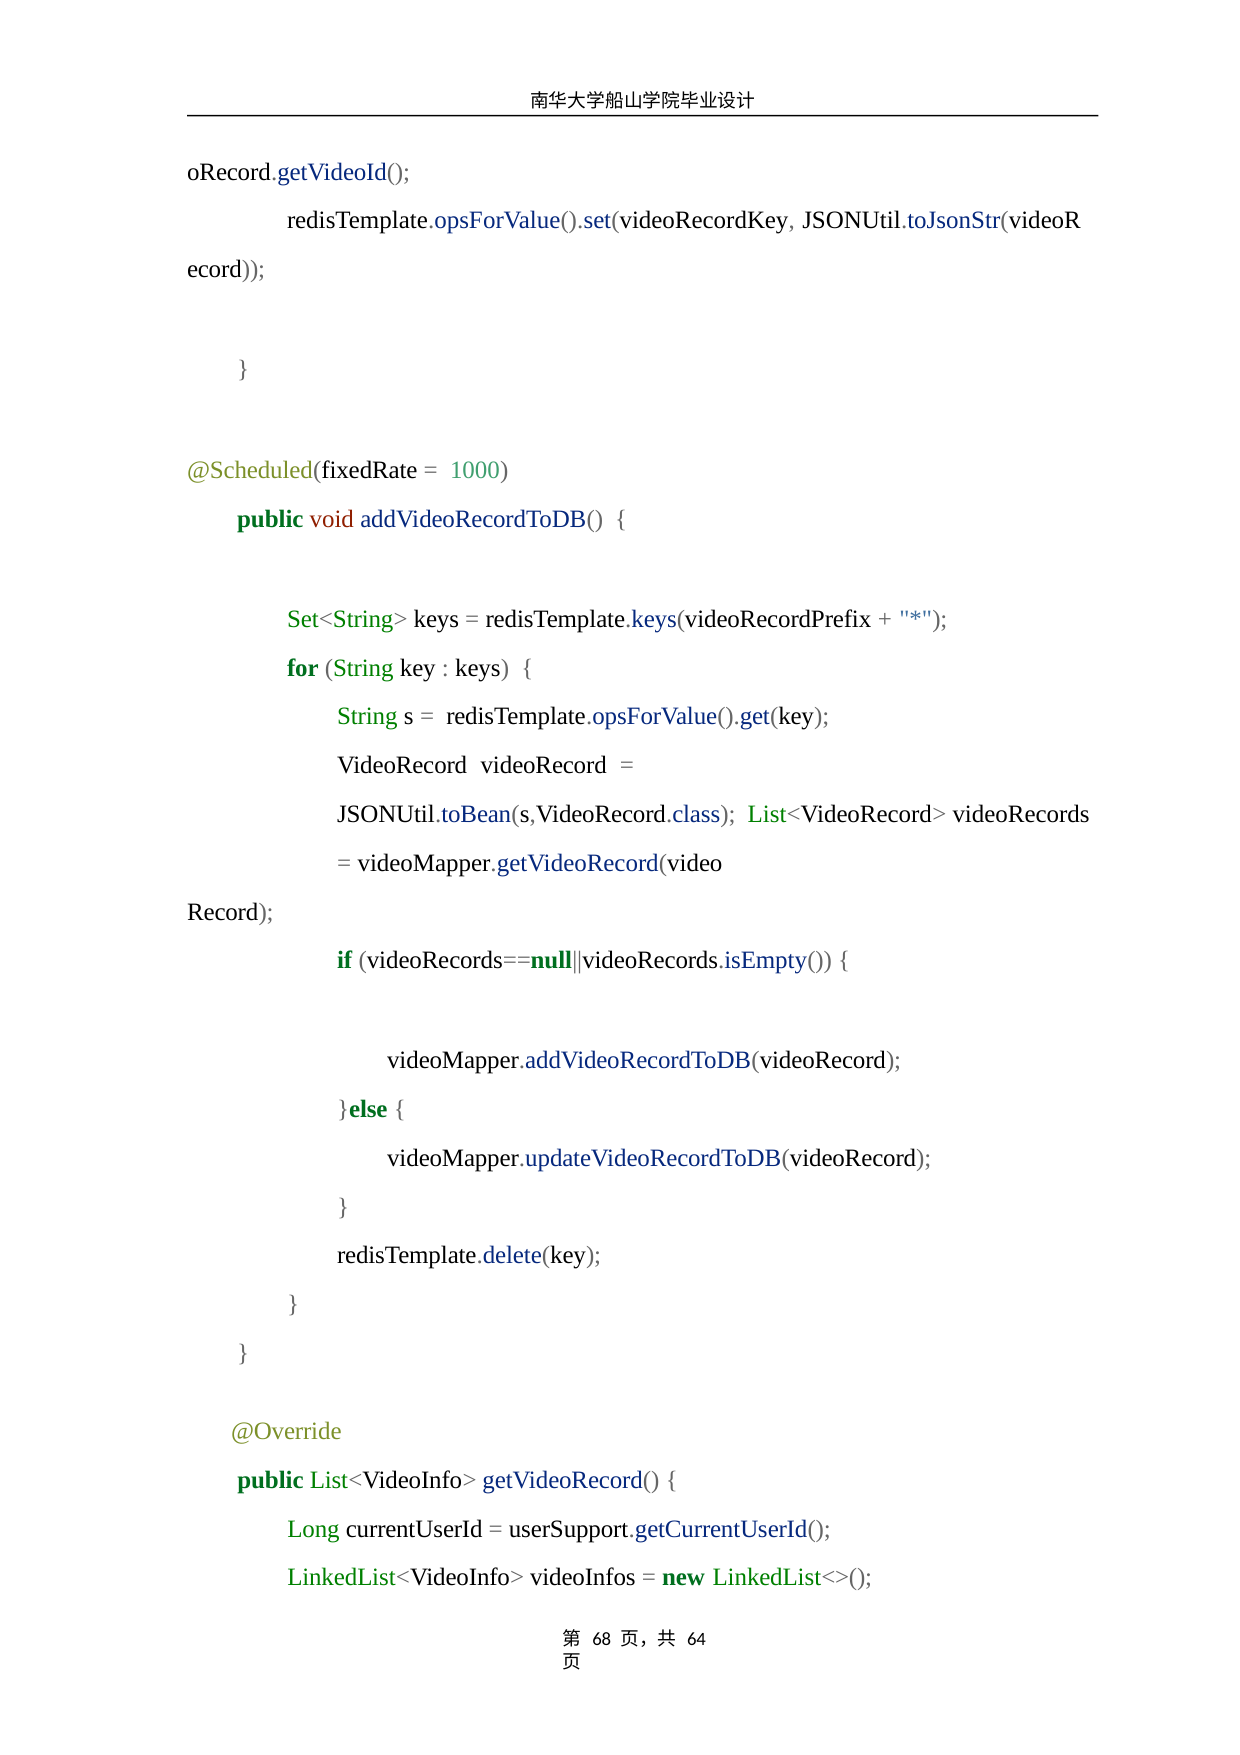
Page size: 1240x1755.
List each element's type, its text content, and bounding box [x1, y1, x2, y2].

text_box 南华大学船山学院毕业设计 oRecord.getVideoId(); redisTemplate.opsForValue().set(videoRecordKey, JSONUtil.toJsonStr(videoR ecord)); } @Scheduled(fixedRate = 1000) public void addVideoRecordToDB() { Set<String> keys = redisTemplate.keys(videoRecordPrefix + "*"); for (String key : keys) { String s = redisTemplate.opsForValue().get(key); VideoRecord videoRecord = JSONUtil.toBean(s,VideoRecord.class); List<VideoRecord> videoRecords = videoMapper.getVideoRecord(video Record); if (videoRecords==null||videoRecords.isEmpty()) { videoMapper.addVideoRecordToDB(videoRecord); }else { videoMapper.updateVideoRecordToDB(videoRecord); } redisTemplate.delete(key); } } [185, 86, 1101, 1367]
slide_number 第 68 页，共 64 页 [560, 1627, 732, 1755]
text_box @Override public List<VideoInfo> getVideoRecord() { Long currentUserId = userSupport.getCurrentUserId(); LinkedList<VideoInfo> videoInfos = new LinkedList<>(); [228, 1412, 906, 1591]
